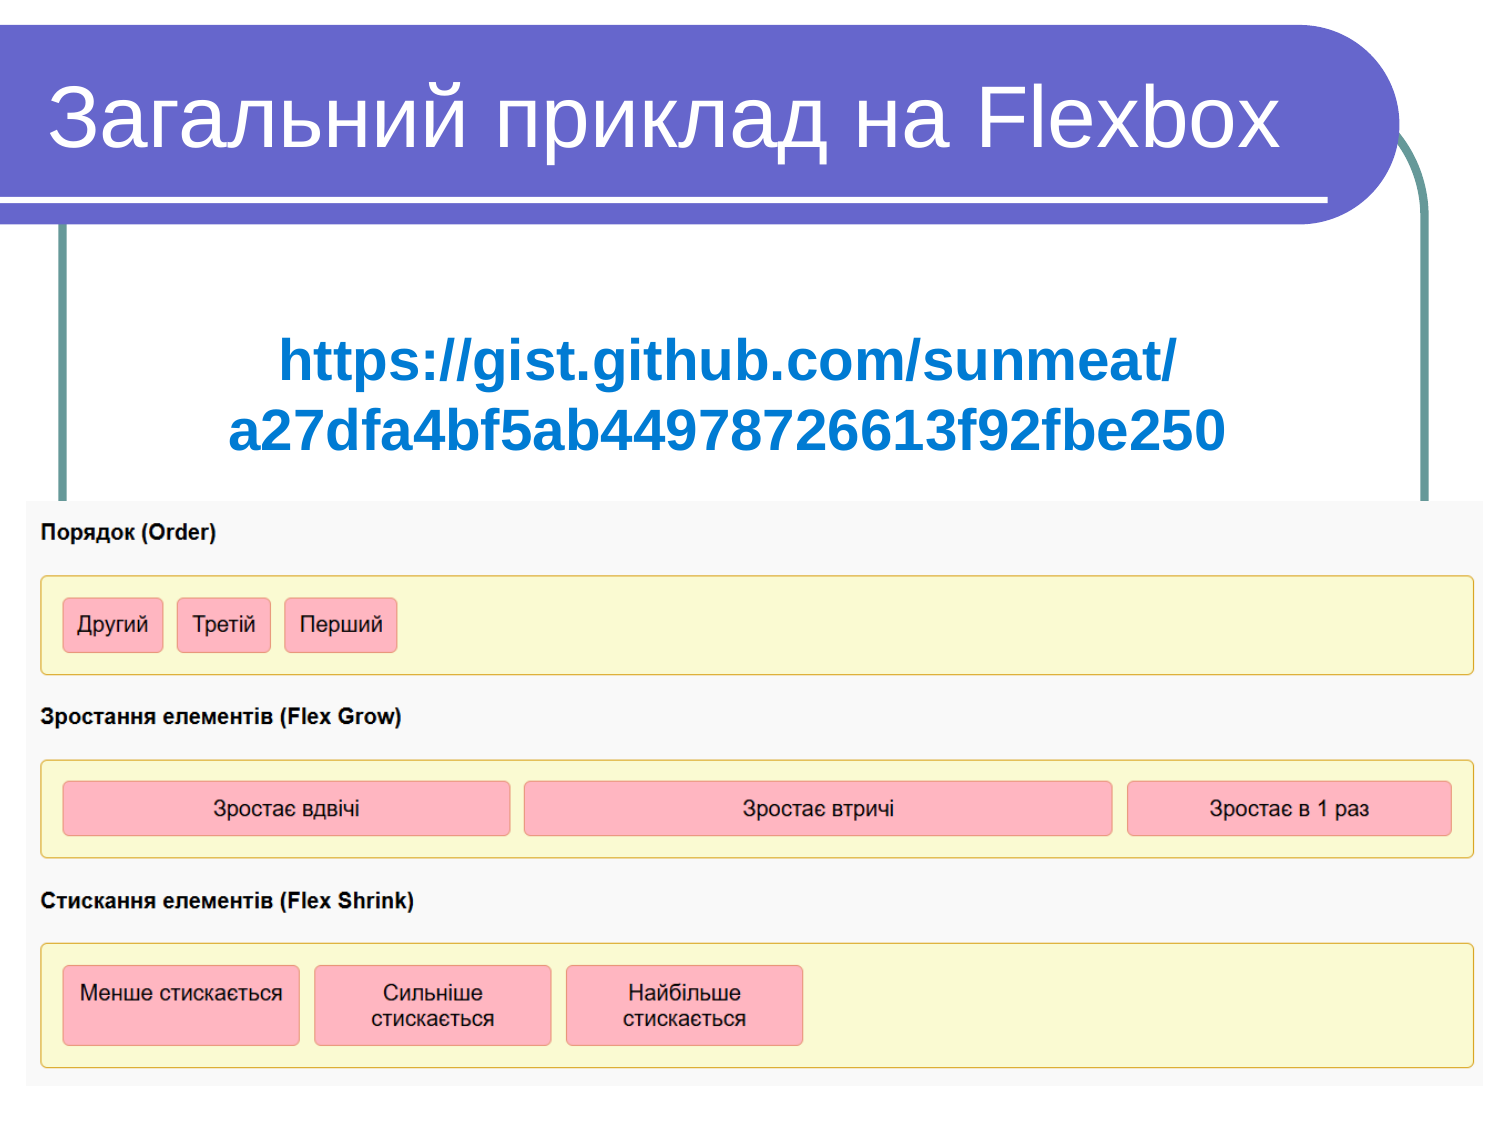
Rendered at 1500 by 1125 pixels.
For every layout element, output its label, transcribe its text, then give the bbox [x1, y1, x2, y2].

picture [26, 501, 1483, 1086]
text_box https://gist.github.com/sunmeat/a27dfa4bf5ab44978726613f92fbe250 [78, 245, 1379, 501]
text_box Загальний приклад на Flexbox [32, 37, 1347, 188]
